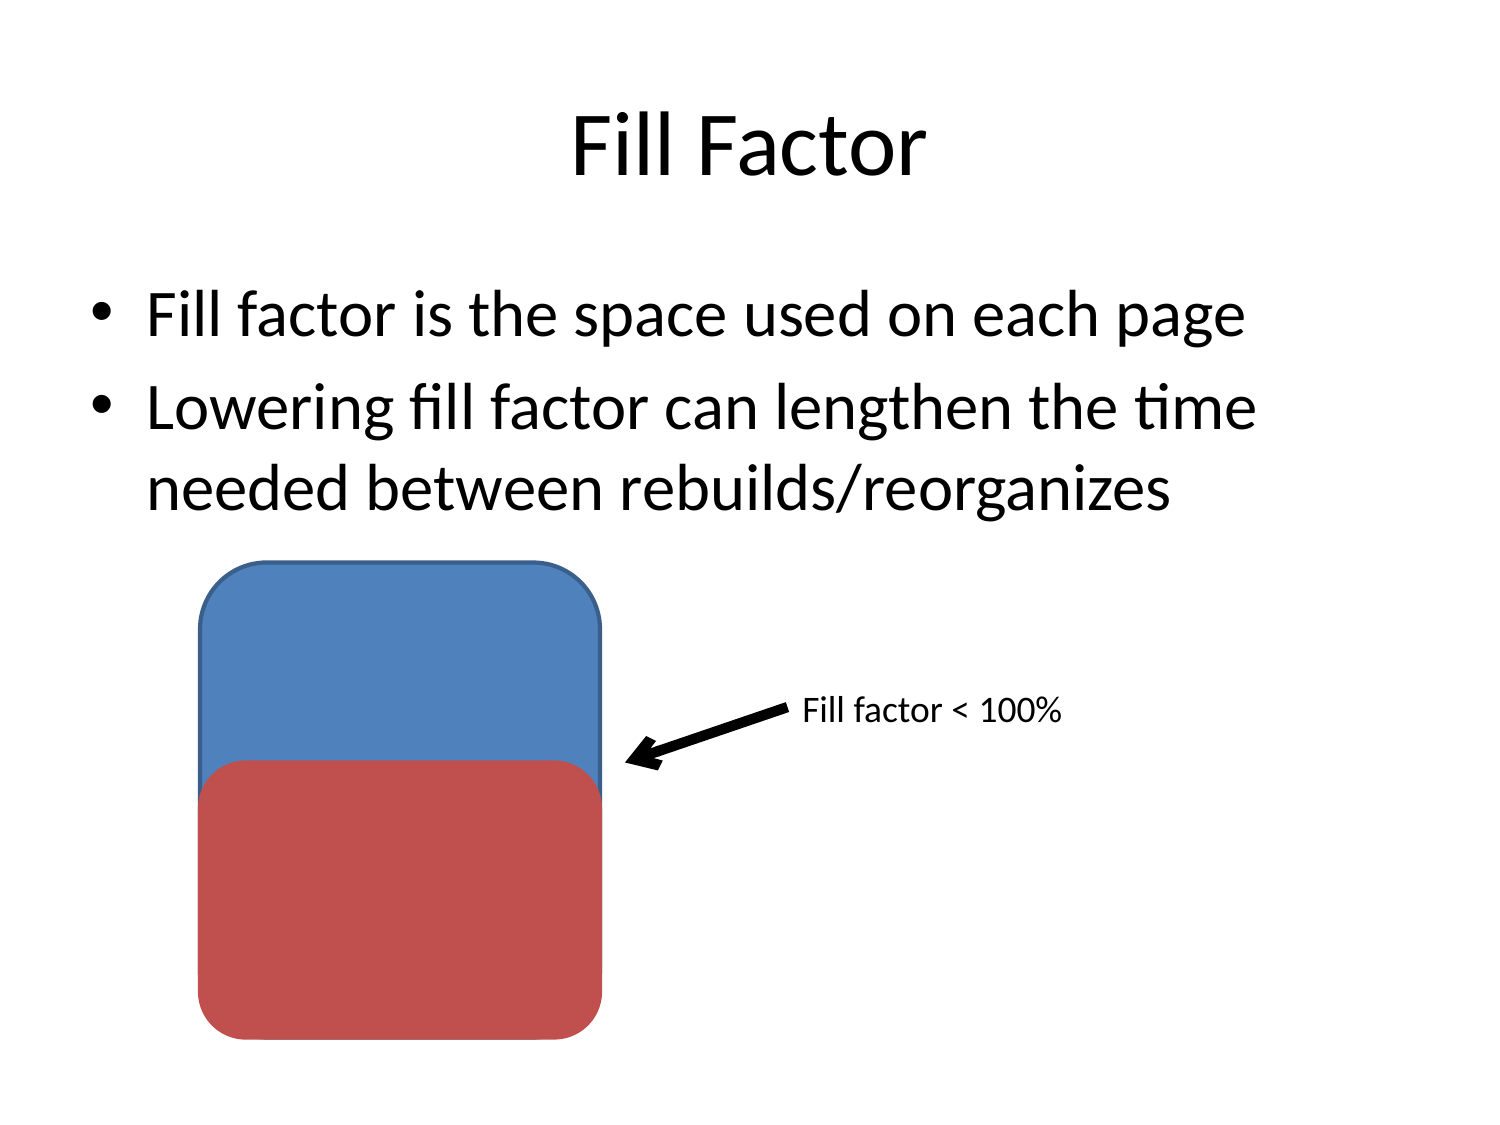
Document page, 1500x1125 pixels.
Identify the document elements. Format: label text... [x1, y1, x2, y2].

text_box [197, 560, 603, 807]
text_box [624, 707, 788, 763]
title Fill Factor [75, 45, 1425, 233]
text_box [197, 760, 603, 1040]
text_box Fill factor < 100% [787, 677, 1275, 737]
list Fill factor is the space used on each page Lowering fill factor can lengthen the time needed between rebuilds/reorganizes [75, 262, 1425, 1005]
